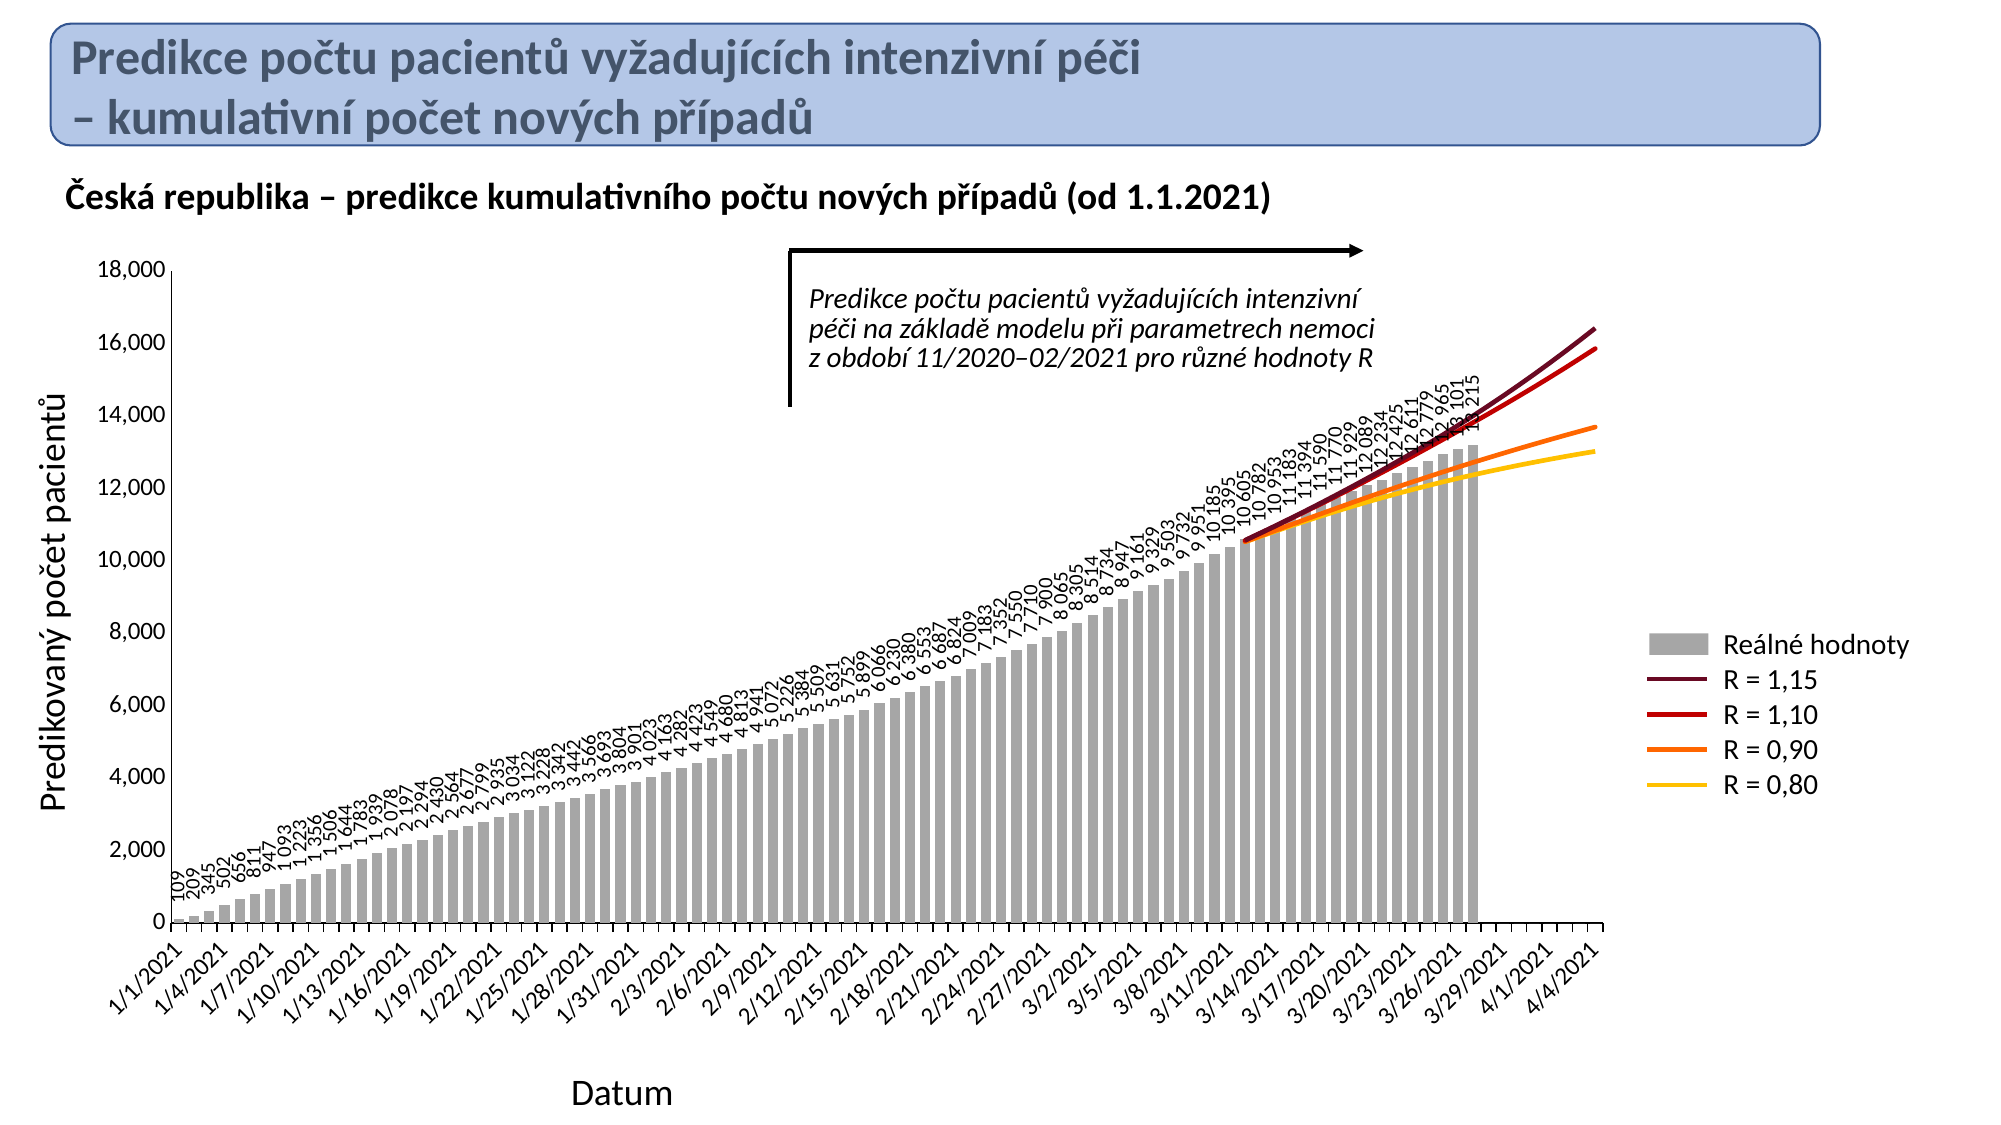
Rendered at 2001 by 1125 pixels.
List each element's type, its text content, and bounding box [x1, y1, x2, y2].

text_box Datum [556, 1067, 689, 1121]
chart [63, 245, 2000, 1067]
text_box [788, 250, 1364, 407]
text_box Predikovaný počet pacientů [19, 377, 63, 828]
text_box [1647, 618, 1960, 810]
text_box Česká republika – predikce kumulativního počtu nových případů (od 1.1.2021) [50, 164, 1642, 225]
text_box Predikce počtu pacientů vyžadujících intenzivní péči – kumulativní počet nových případů [49, 22, 1822, 147]
